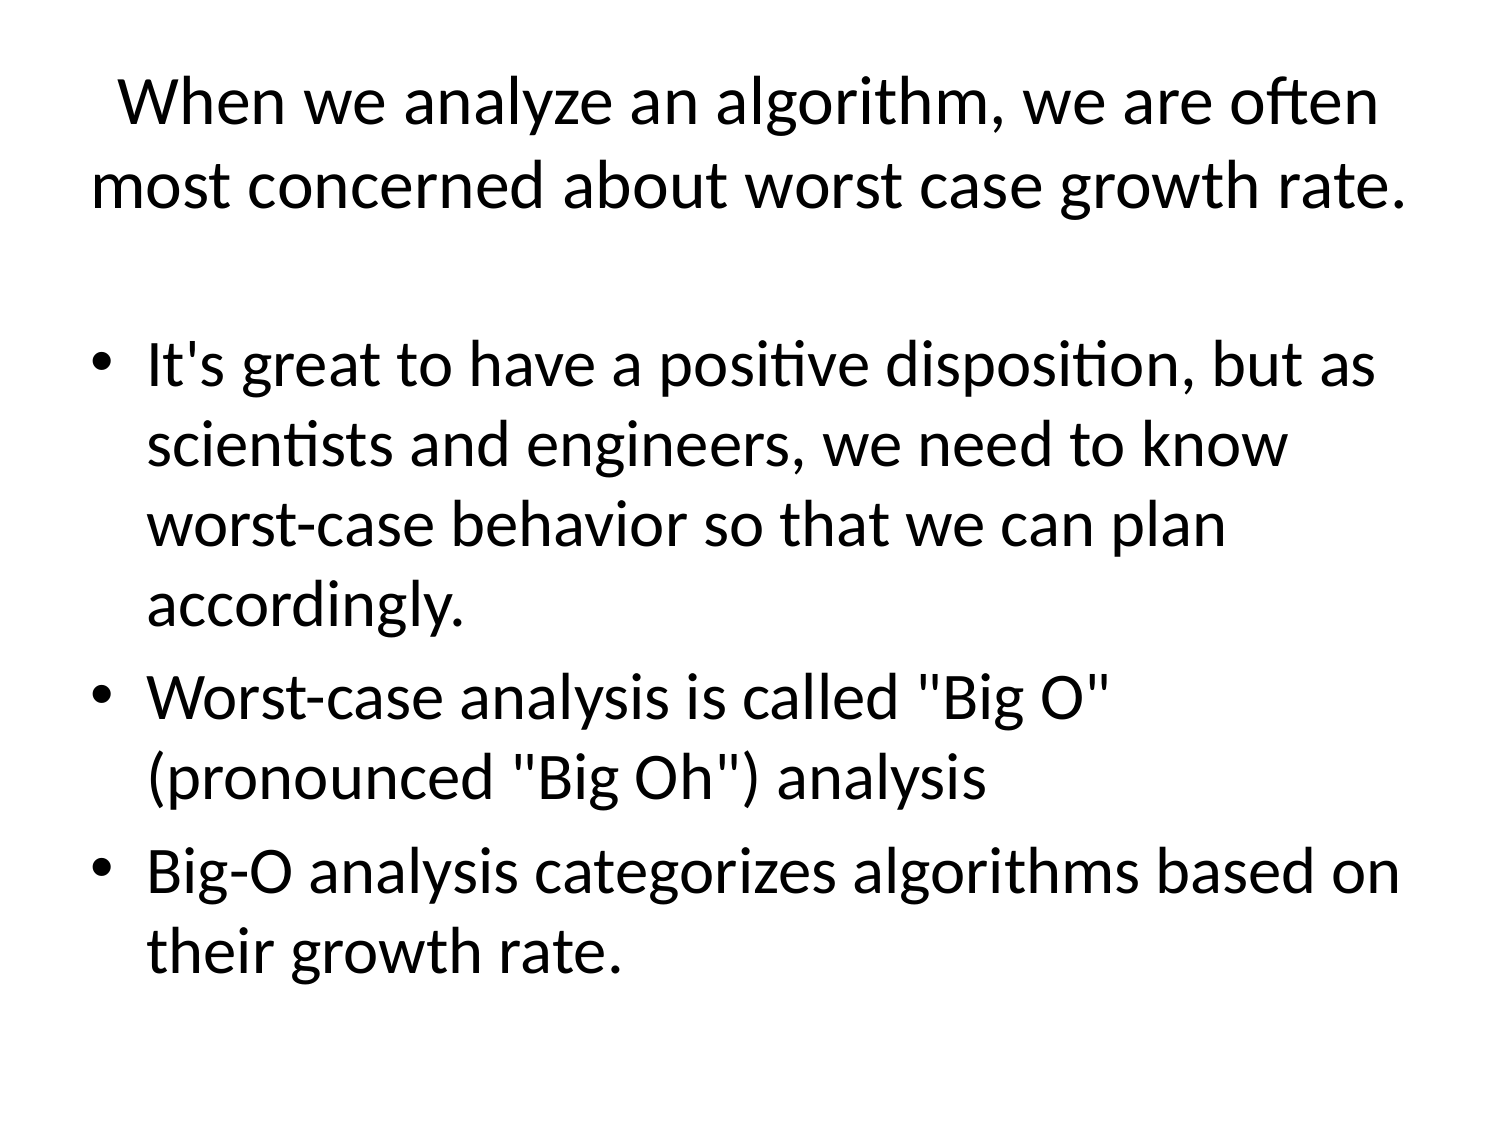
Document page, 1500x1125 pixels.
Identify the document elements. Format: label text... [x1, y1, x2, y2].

list It's great to have a positive disposition, but as scientists and engineers, we need to know worst-case behavior so that we can plan accordingly. Worst-case analysis is called "Big O" (pronounced "Big Oh") analysis Big-O analysis categorizes algorithms based on their growth rate. [75, 312, 1425, 1005]
title When we analyze an algorithm, we are often most concerned about worst case growth rate. [75, 45, 1425, 233]
